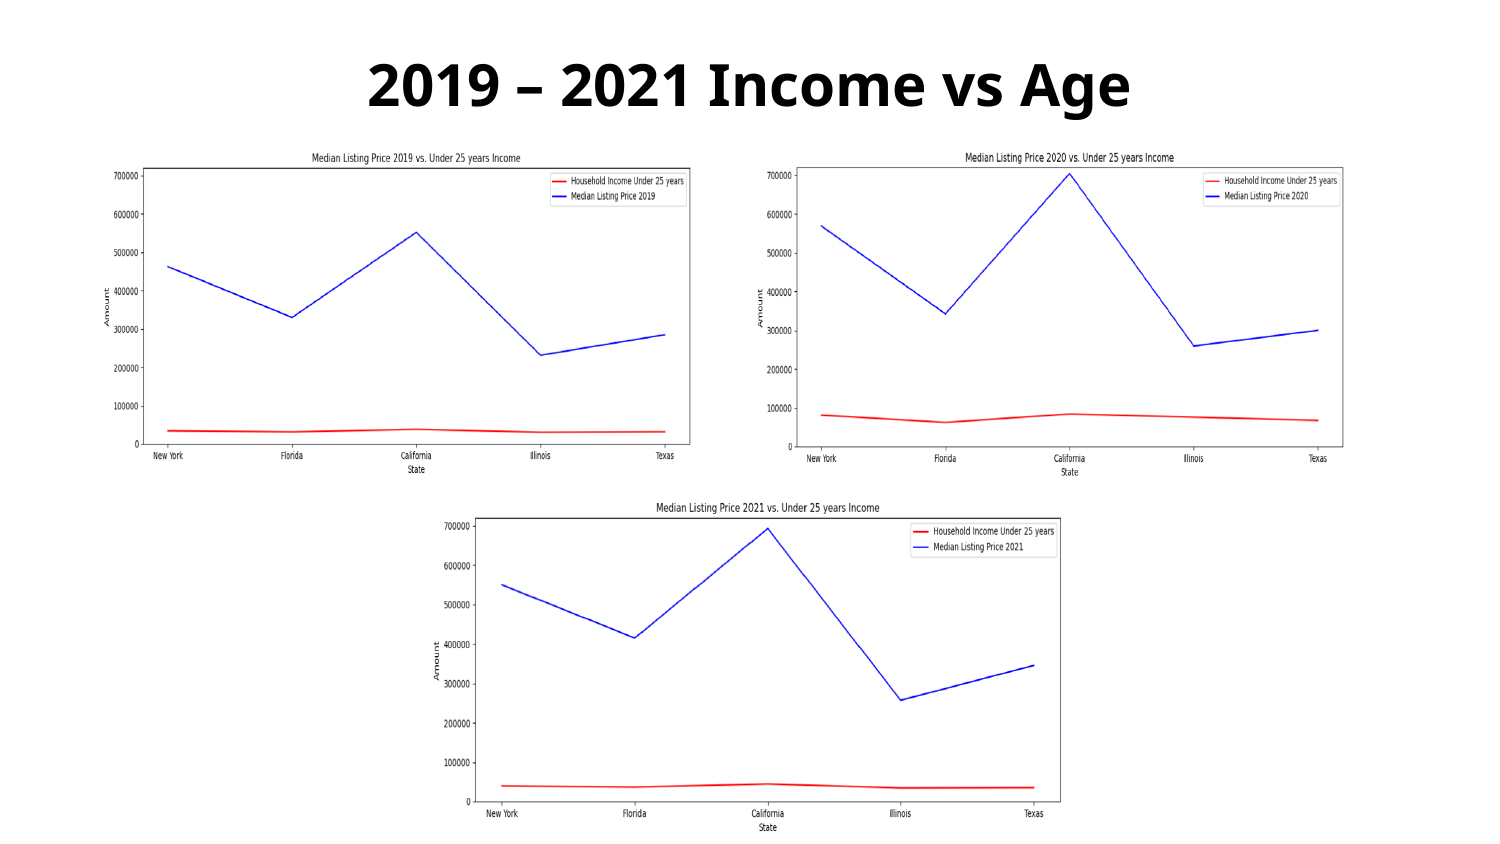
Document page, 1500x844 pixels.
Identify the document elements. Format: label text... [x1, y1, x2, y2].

picture [749, 132, 1357, 481]
picture [90, 146, 717, 481]
title 2019 – 2021 Income vs Age [74, 43, 1425, 123]
picture [422, 491, 1078, 838]
